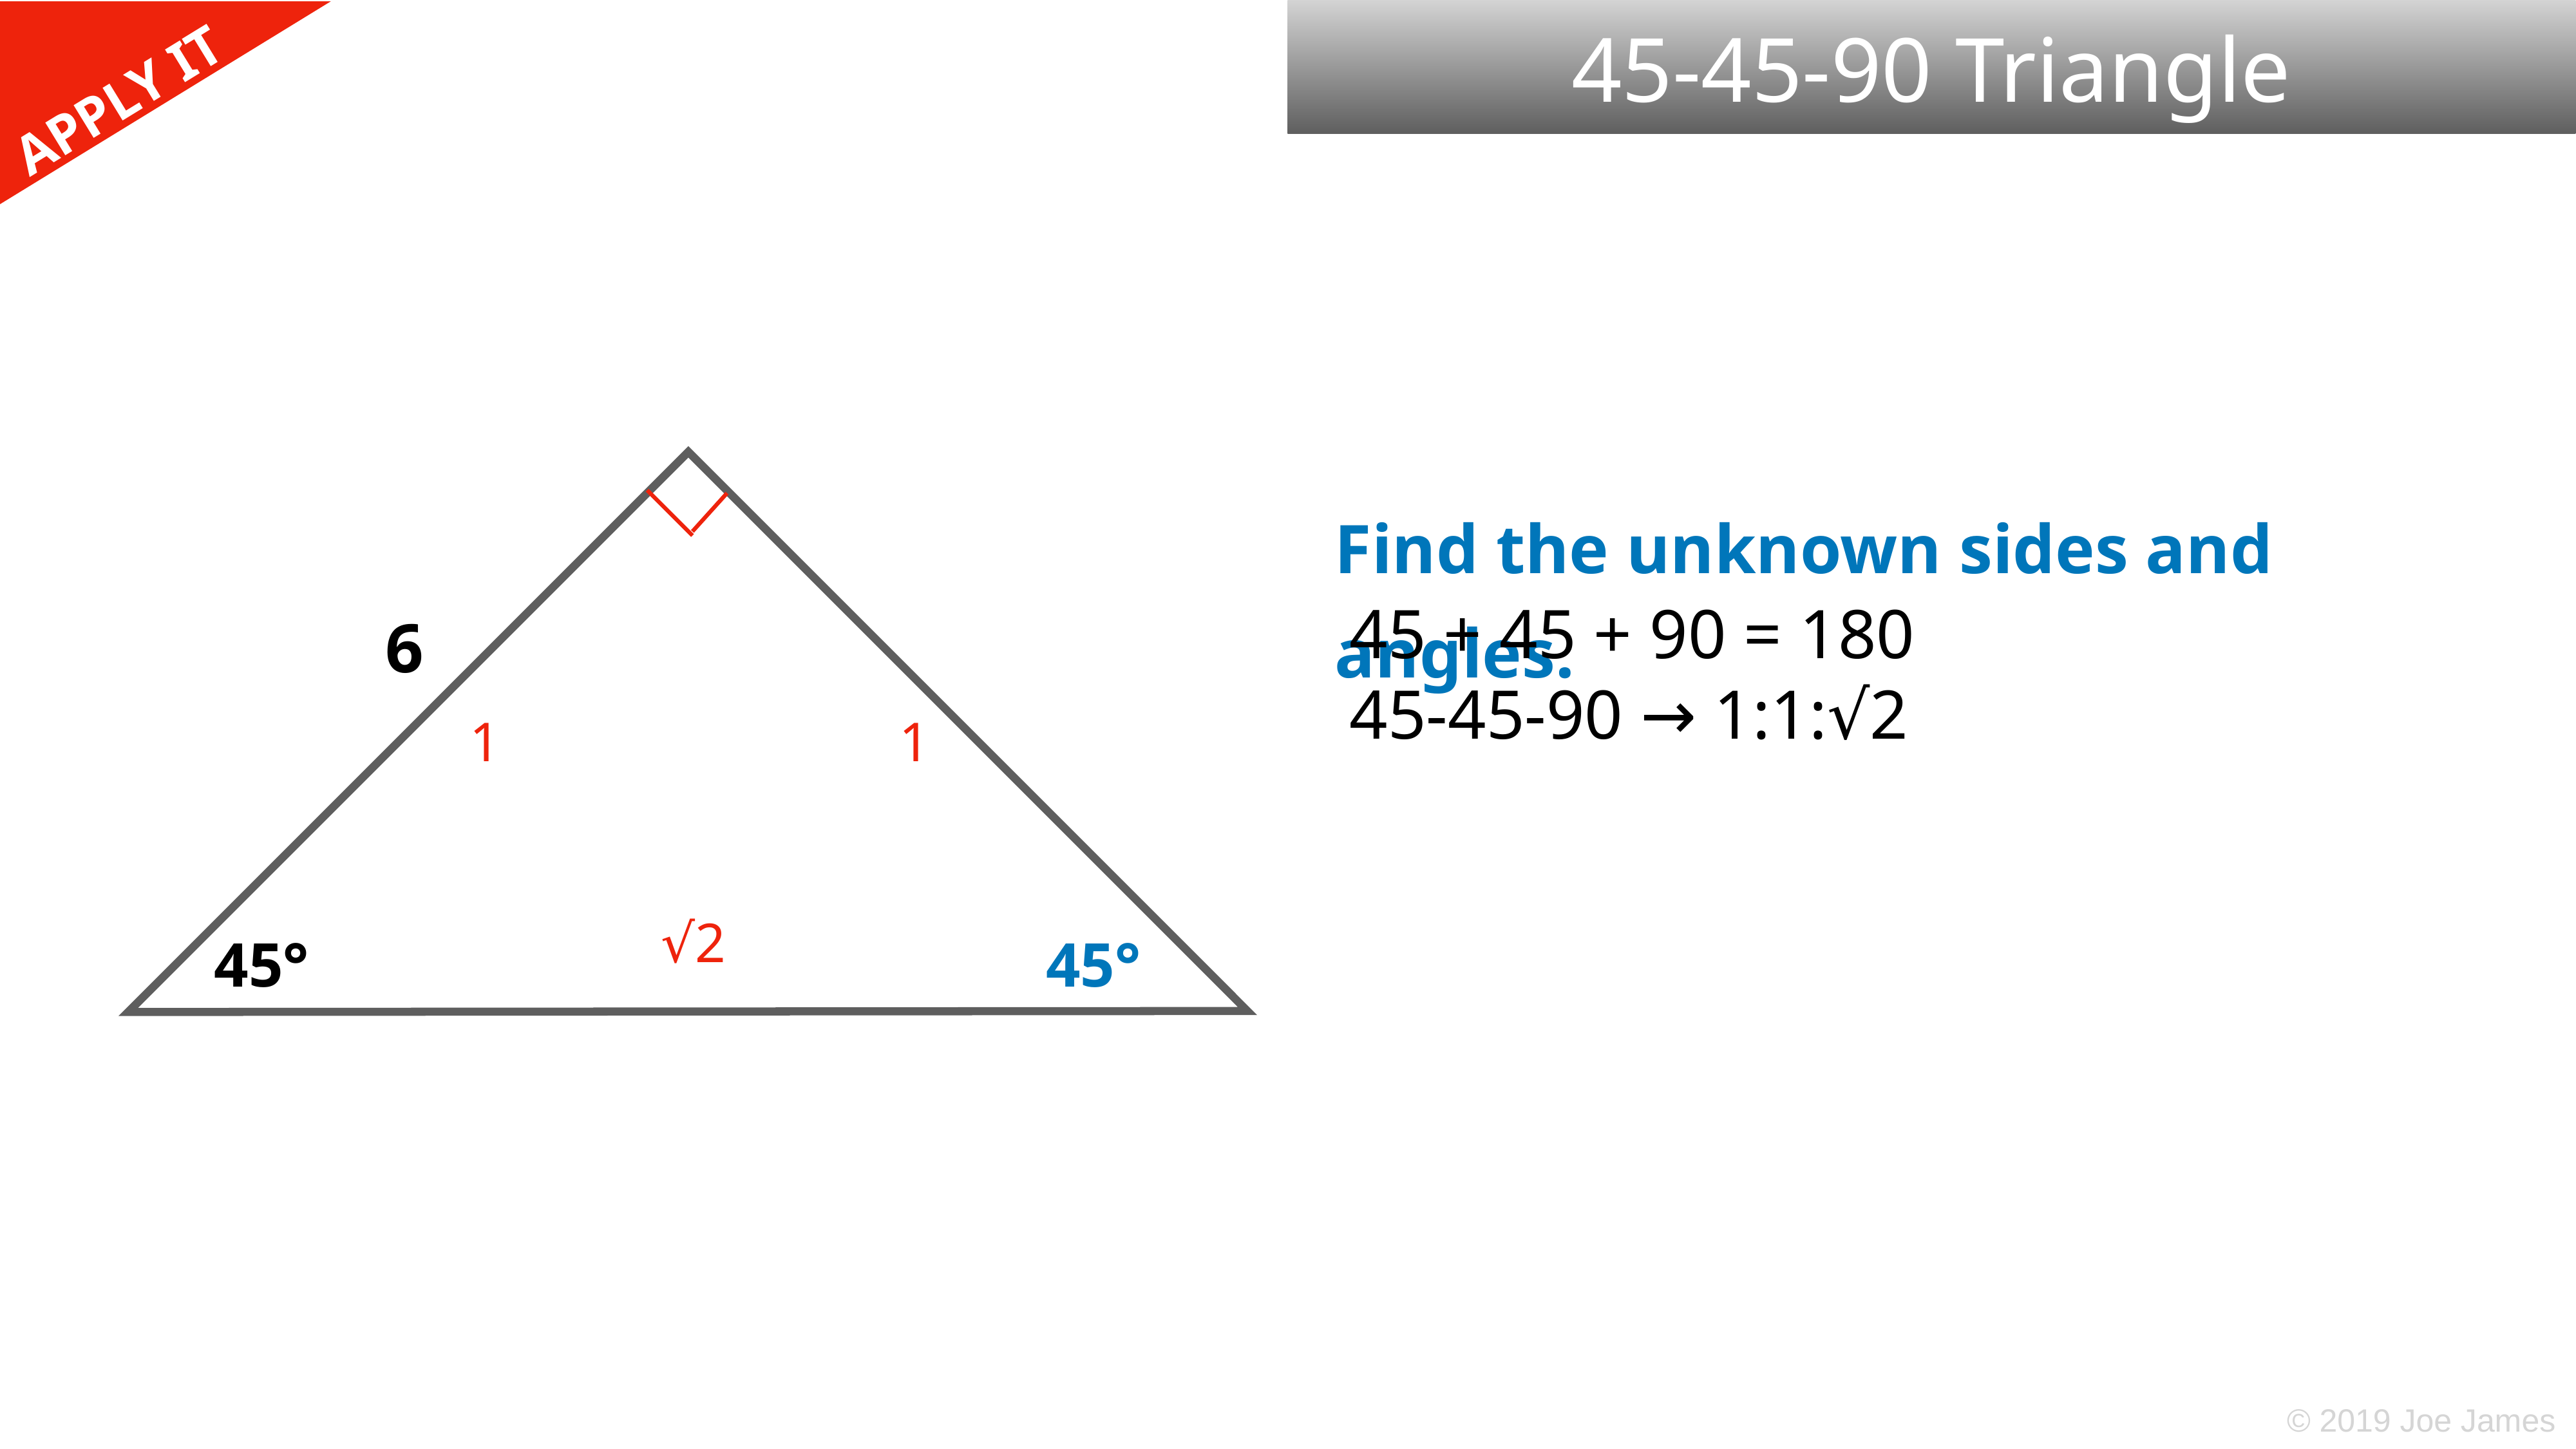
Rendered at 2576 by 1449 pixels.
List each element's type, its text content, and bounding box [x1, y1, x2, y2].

text_box 1 [464, 702, 506, 778]
text_box √2 [656, 904, 732, 979]
text_box 45° [209, 921, 315, 1005]
list 45-45-90 Triangle [1287, 0, 2576, 135]
text_box 1 [894, 702, 936, 778]
text_box 45° [1041, 921, 1147, 1005]
text_box 6 [380, 600, 430, 692]
text_box [128, 451, 1248, 1012]
text_box Find the unknown sides and angles. [1329, 477, 2510, 697]
text_box 45 + 45 + 90 = 180 45-45-90 → 1:1:√2 [1344, 585, 1922, 758]
